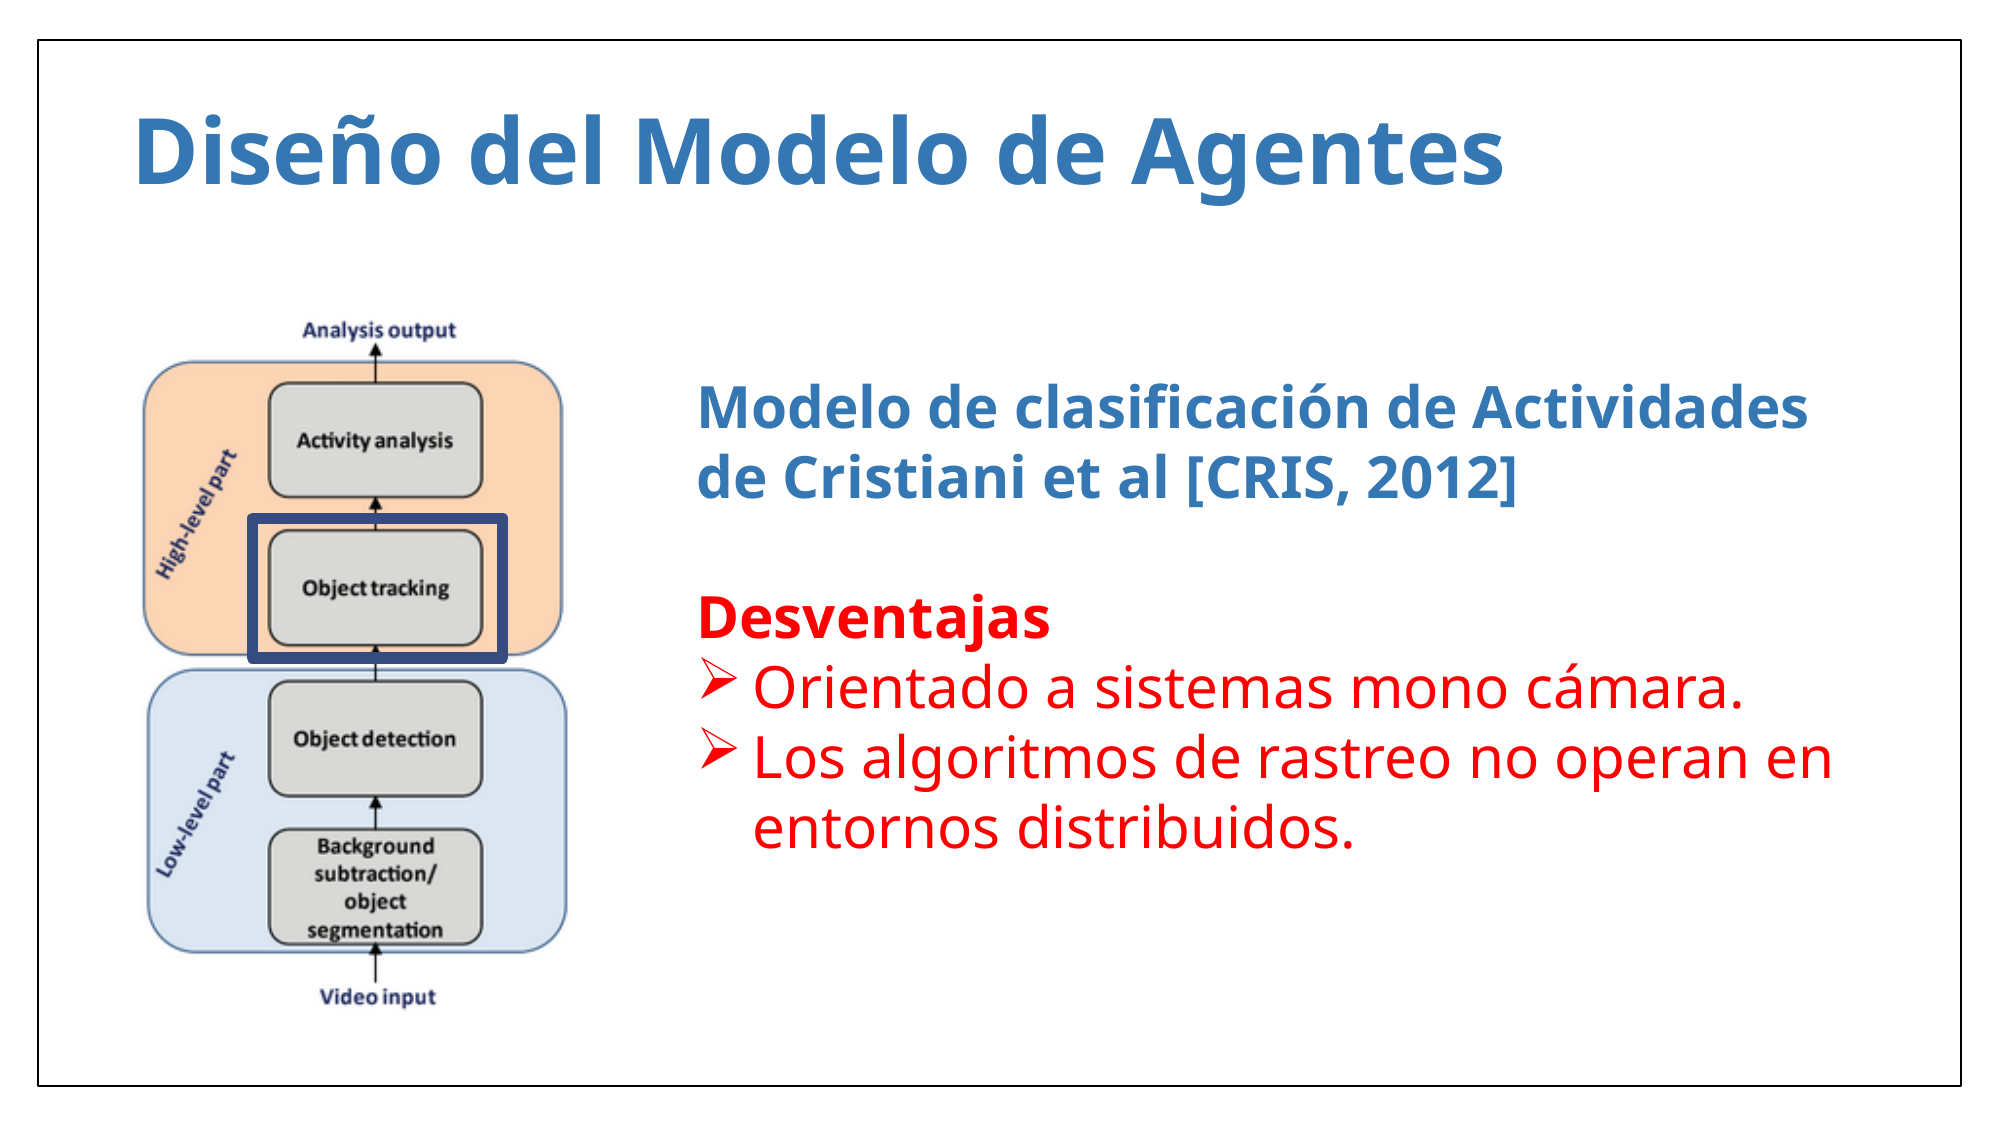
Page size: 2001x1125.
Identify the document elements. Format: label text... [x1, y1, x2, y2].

picture [94, 294, 622, 1023]
text_box Diseño del Modelo de Agentes [116, 43, 1737, 266]
text_box Modelo de clasificación de Actividades de Cristiani et al [CRIS, 2012] Desventajas Orientado a sistemas mono cámara. Los algoritmos de rastreo no operan en entornos distribuidos. [681, 362, 1905, 923]
